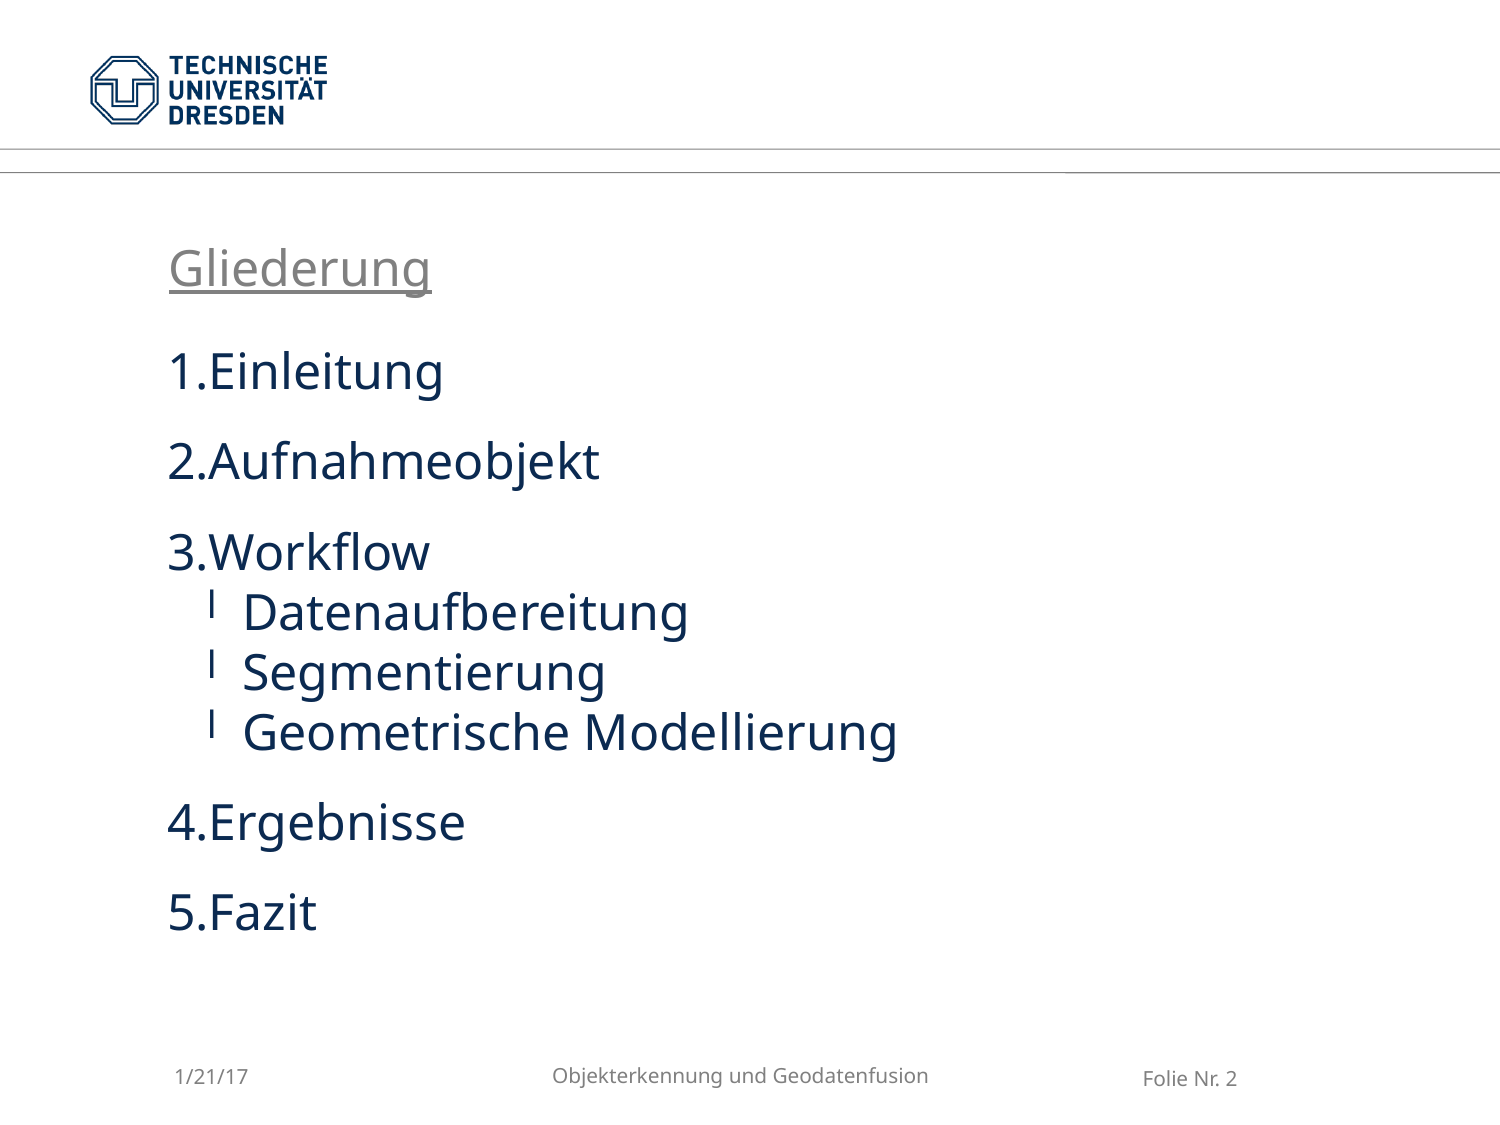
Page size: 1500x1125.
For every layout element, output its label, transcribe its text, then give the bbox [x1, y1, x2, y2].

text_box Einleitung Aufnahmeobjekt Workflow Datenaufbereitung Segmentierung Geometrische Modellierung Ergebnisse Fazit [152, 302, 1376, 1000]
text_box 1/21/17 [159, 1045, 510, 1106]
picture [90, 54, 327, 125]
text_box Gliederung [153, 172, 1376, 302]
